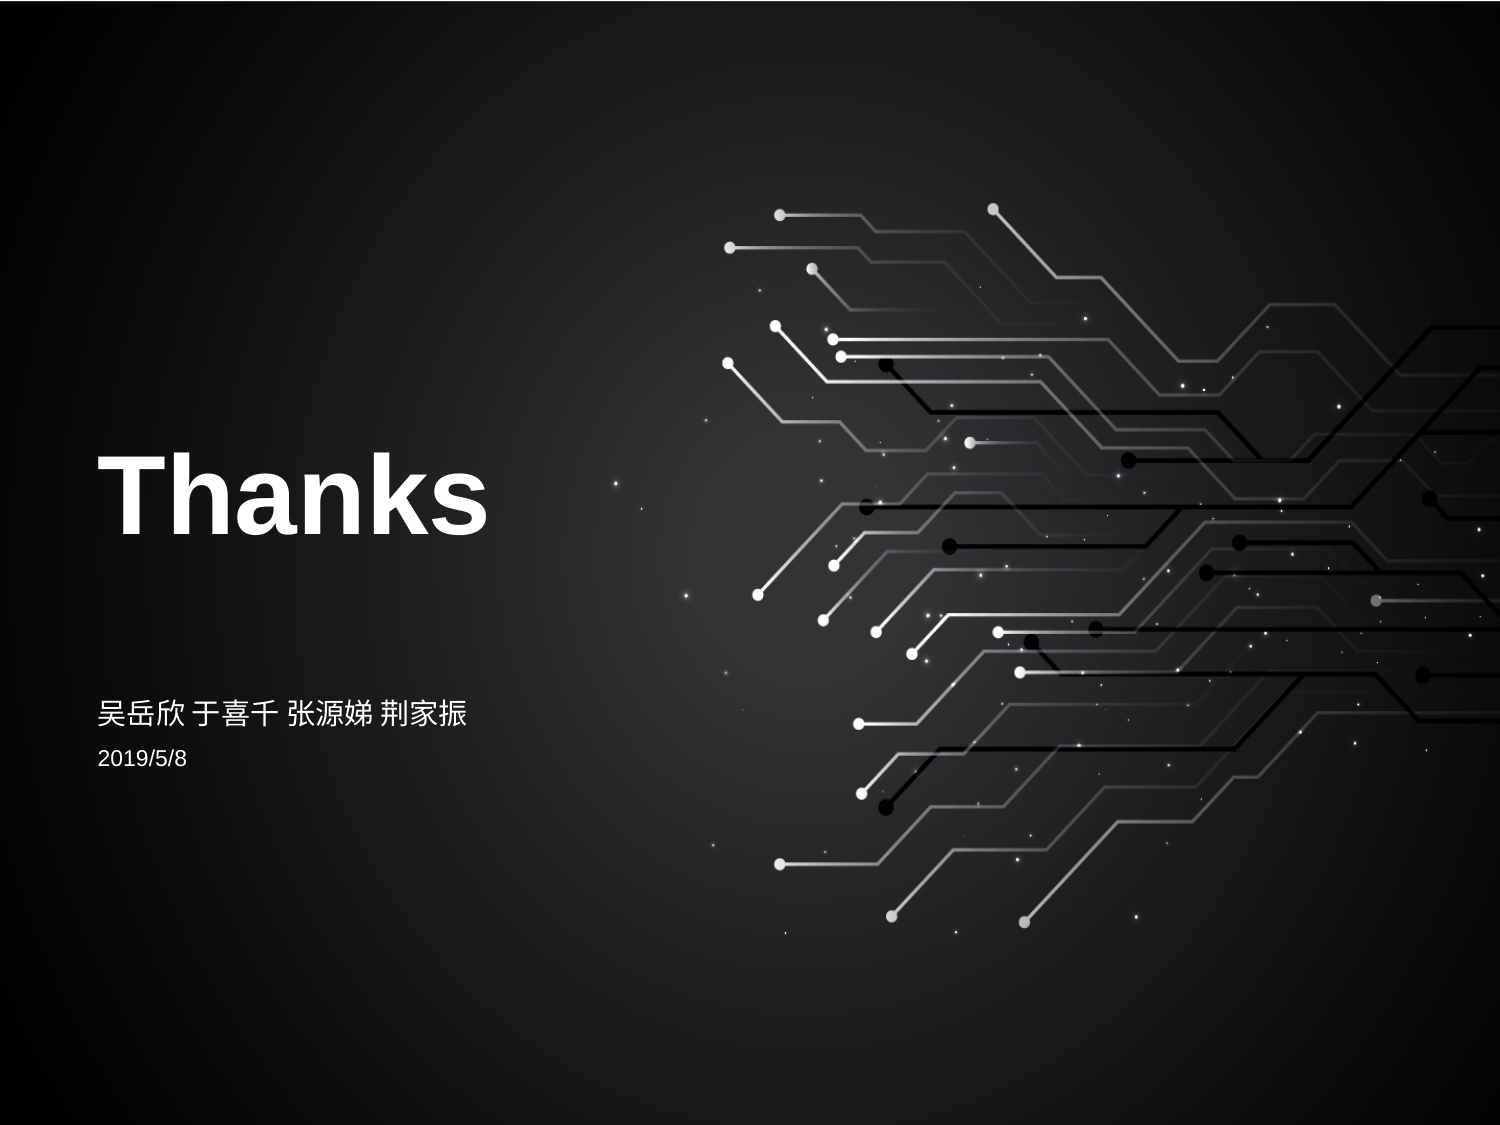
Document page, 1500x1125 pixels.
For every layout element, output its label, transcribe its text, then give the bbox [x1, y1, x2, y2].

title Thanks [82, 243, 1418, 627]
list 吴岳欣 于喜千 张源娣 荆家振 [82, 690, 1418, 740]
picture [0, 0, 1500, 1125]
list 2019/5/8 [82, 740, 1418, 791]
